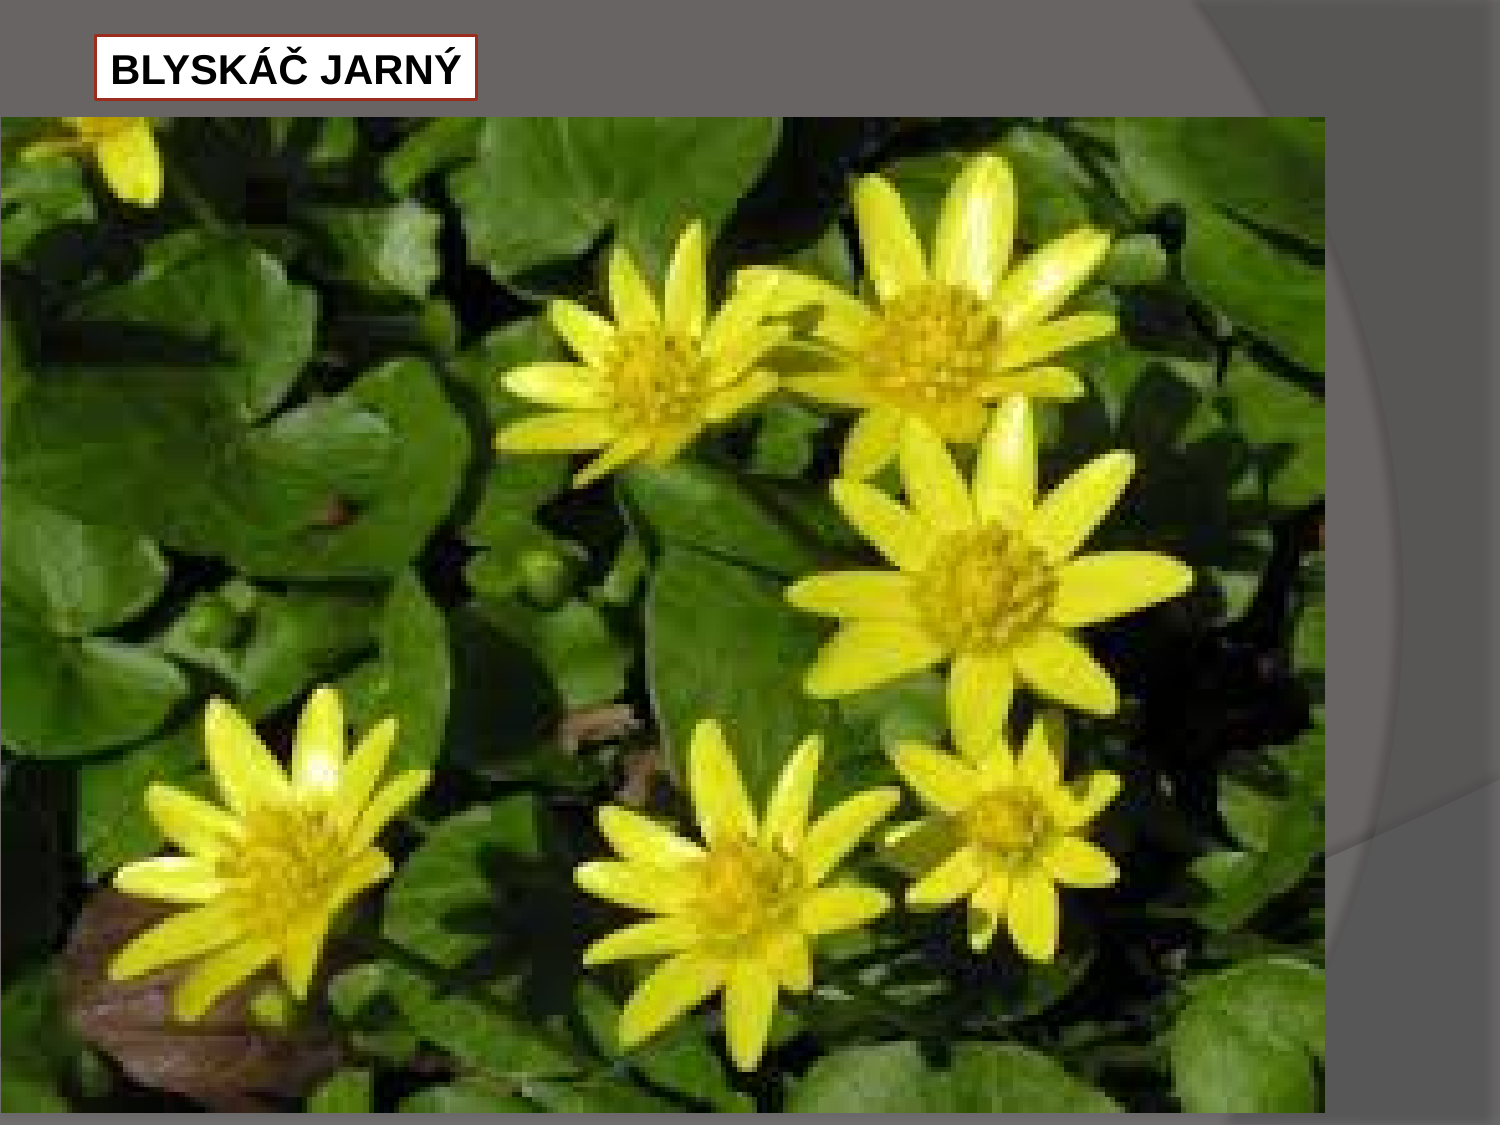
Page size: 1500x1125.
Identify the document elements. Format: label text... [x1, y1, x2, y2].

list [1, 116, 1325, 1114]
text_box BLYSKÁČ JARNÝ [94, 34, 478, 101]
